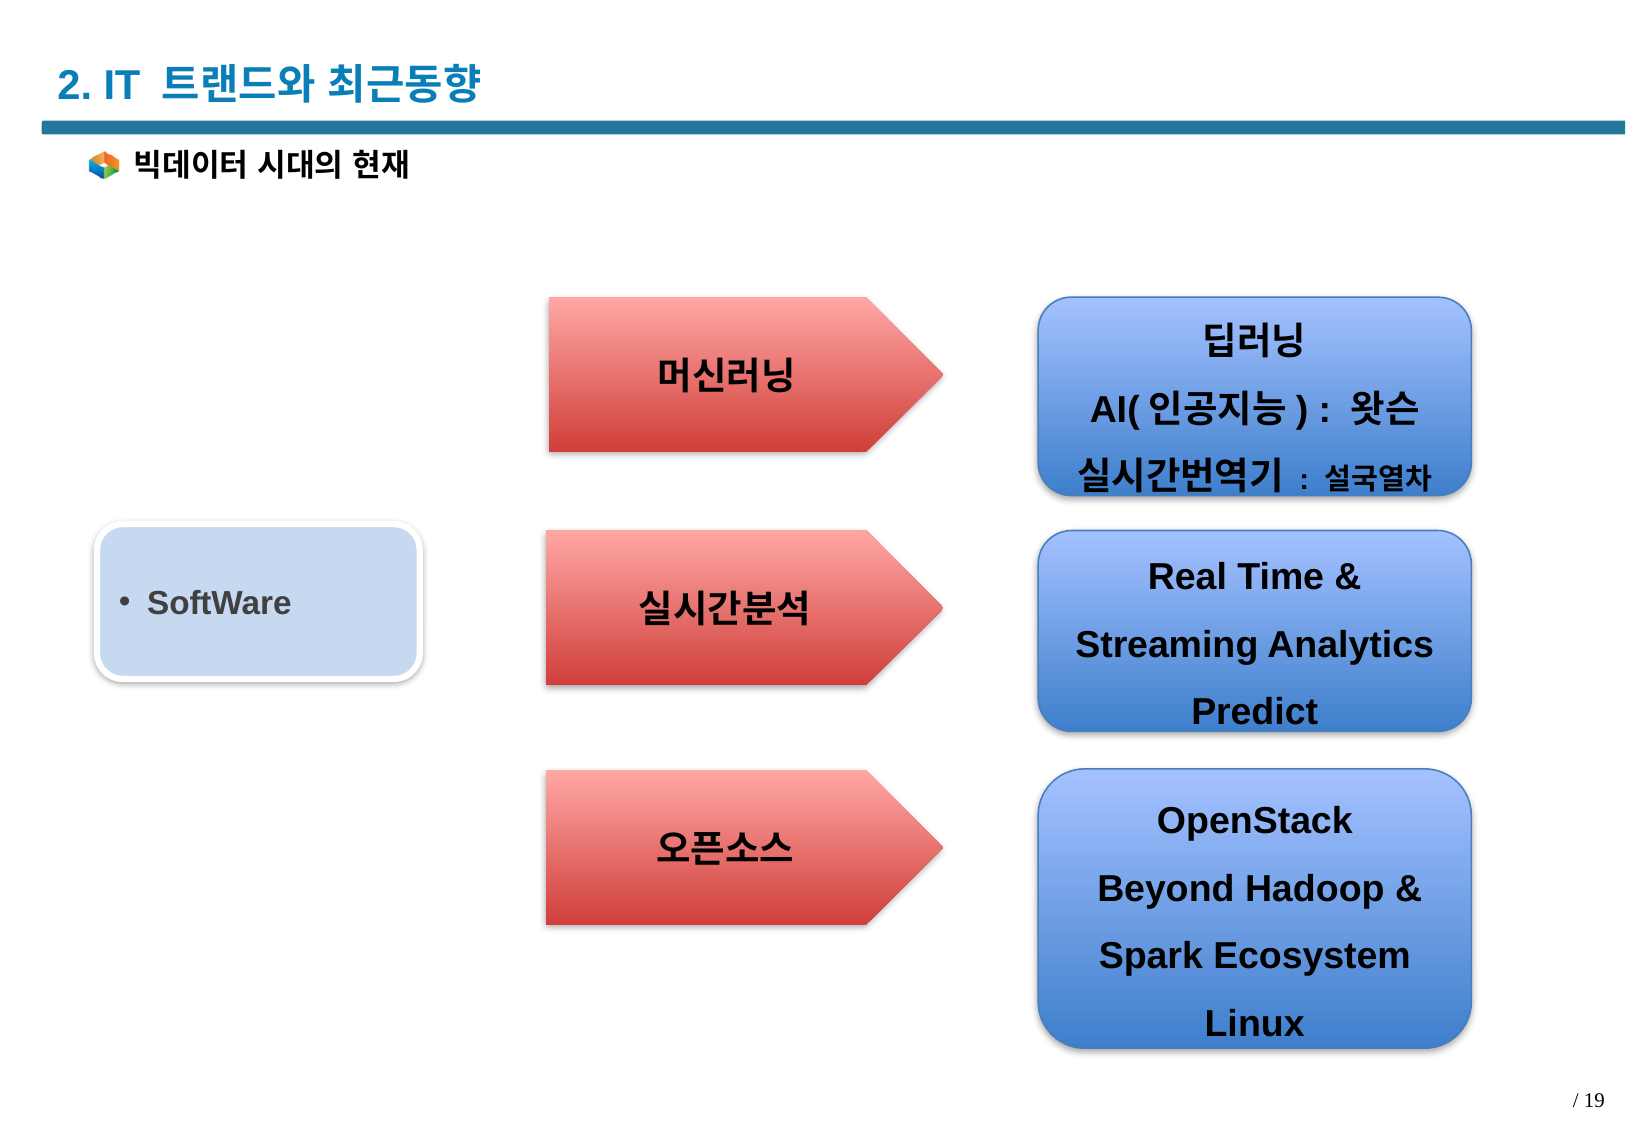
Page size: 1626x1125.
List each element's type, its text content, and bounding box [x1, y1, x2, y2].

text_box 머신러닝 [548, 297, 944, 453]
title 2. IT 트랜드와 최근동향 [41, 49, 699, 122]
picture [86, 148, 121, 179]
slide_number / 19 [1245, 1078, 1625, 1114]
text_box 딥러닝 AI(인공지능) : 왓슨 실시간번역기 : 설국열차 [1037, 296, 1473, 497]
text_box 오픈소스 [545, 770, 944, 925]
text_box 빅데이터 시대의 현재 [86, 145, 1157, 183]
text_box SoftWare [93, 520, 423, 683]
text_box Real Time & Streaming Analytics Predict [1037, 529, 1473, 733]
text_box OpenStack Beyond Hadoop & Spark Ecosystem Linux [1037, 768, 1473, 1049]
text_box 실시간분석 [545, 530, 944, 686]
